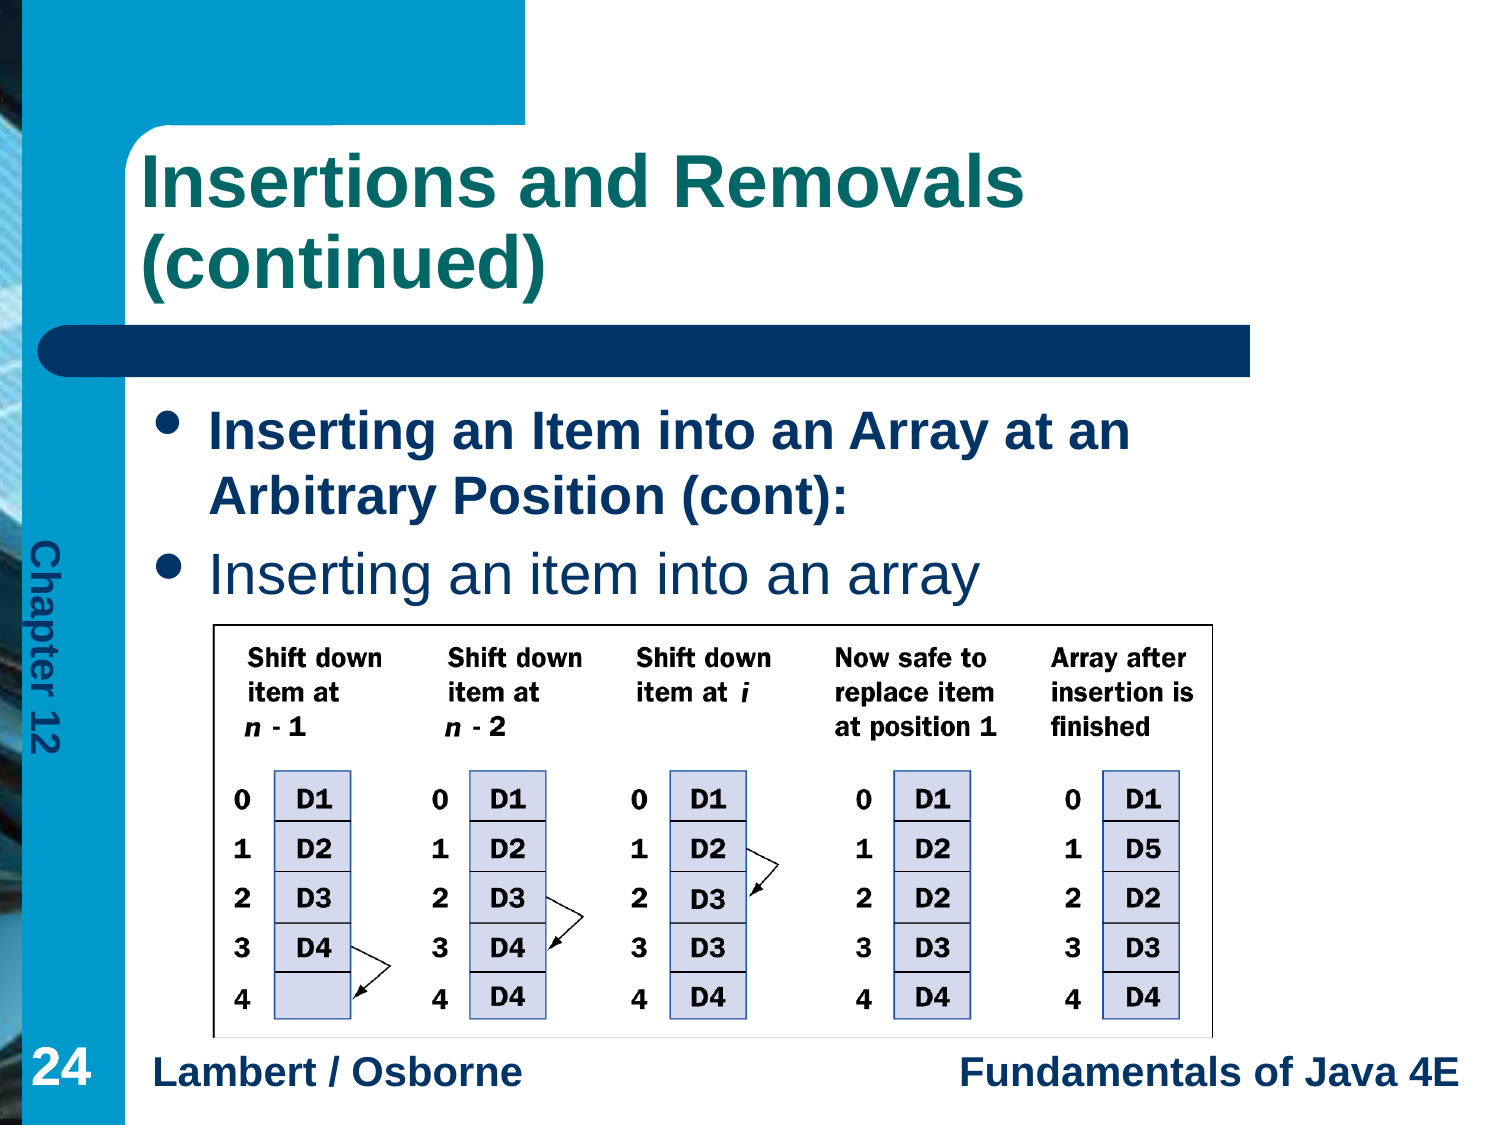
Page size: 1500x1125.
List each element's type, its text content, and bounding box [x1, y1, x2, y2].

title Insertions and Removals (continued) [124, 124, 1426, 313]
list Inserting an Item into an Array at an Arbitrary Position (cont): Inserting an item into an array [137, 387, 1376, 999]
text_box 24 [13, 1023, 111, 1105]
picture [0, 0, 22, 1125]
picture [212, 624, 1213, 1038]
